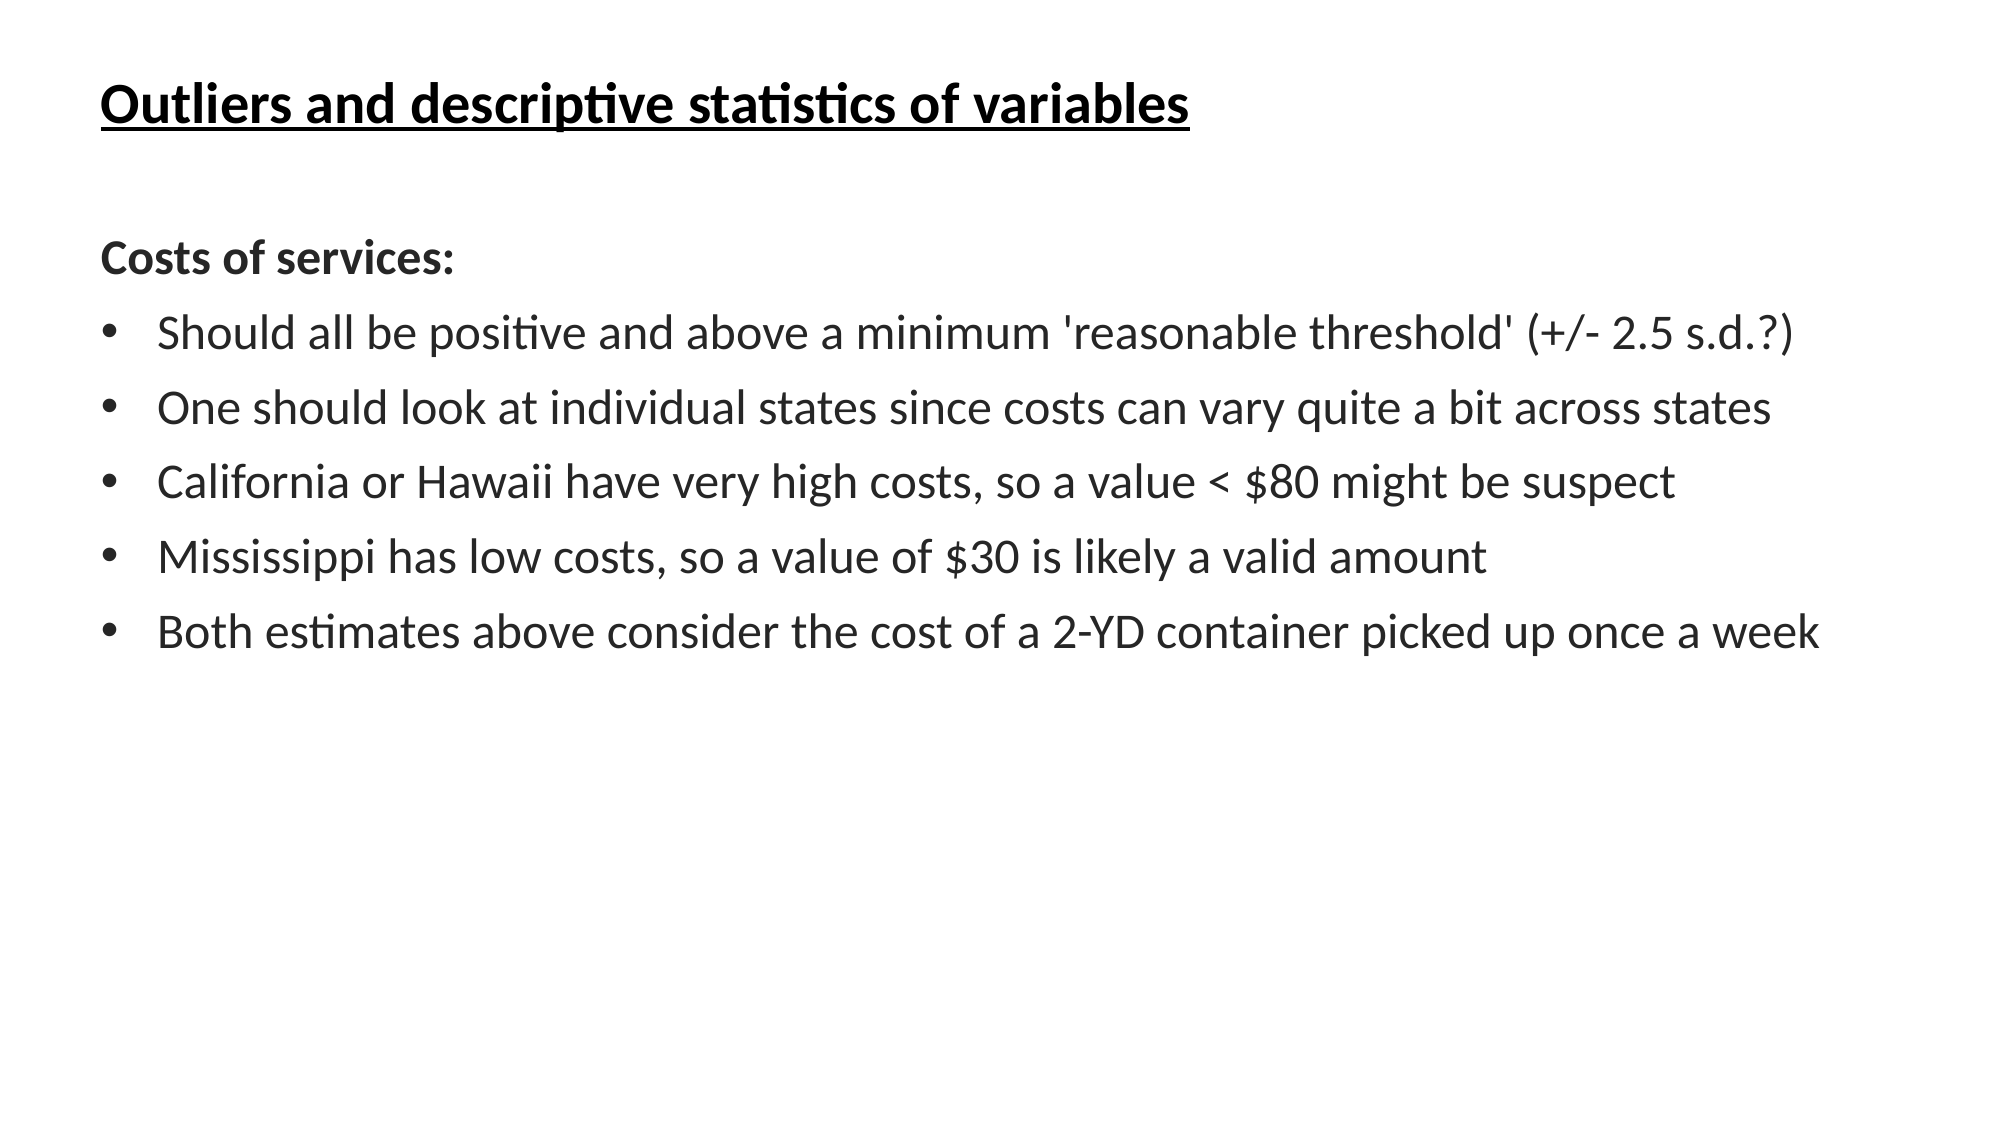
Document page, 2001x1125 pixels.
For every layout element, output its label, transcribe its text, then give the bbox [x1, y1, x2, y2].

list Outliers and descriptive statistics of variables Costs of services: Should all be positive and above a minimum 'reasonable threshold' (+/- 2.5 s.d.?) One should look at individual states since costs can vary quite a bit across states California or Hawaii have very high costs, so a value < $80 might be suspect Mississippi has low costs, so a value of $30 is likely a valid amount Both estimates above consider the cost of a 2-YD container picked up once a week [85, 65, 1943, 1070]
